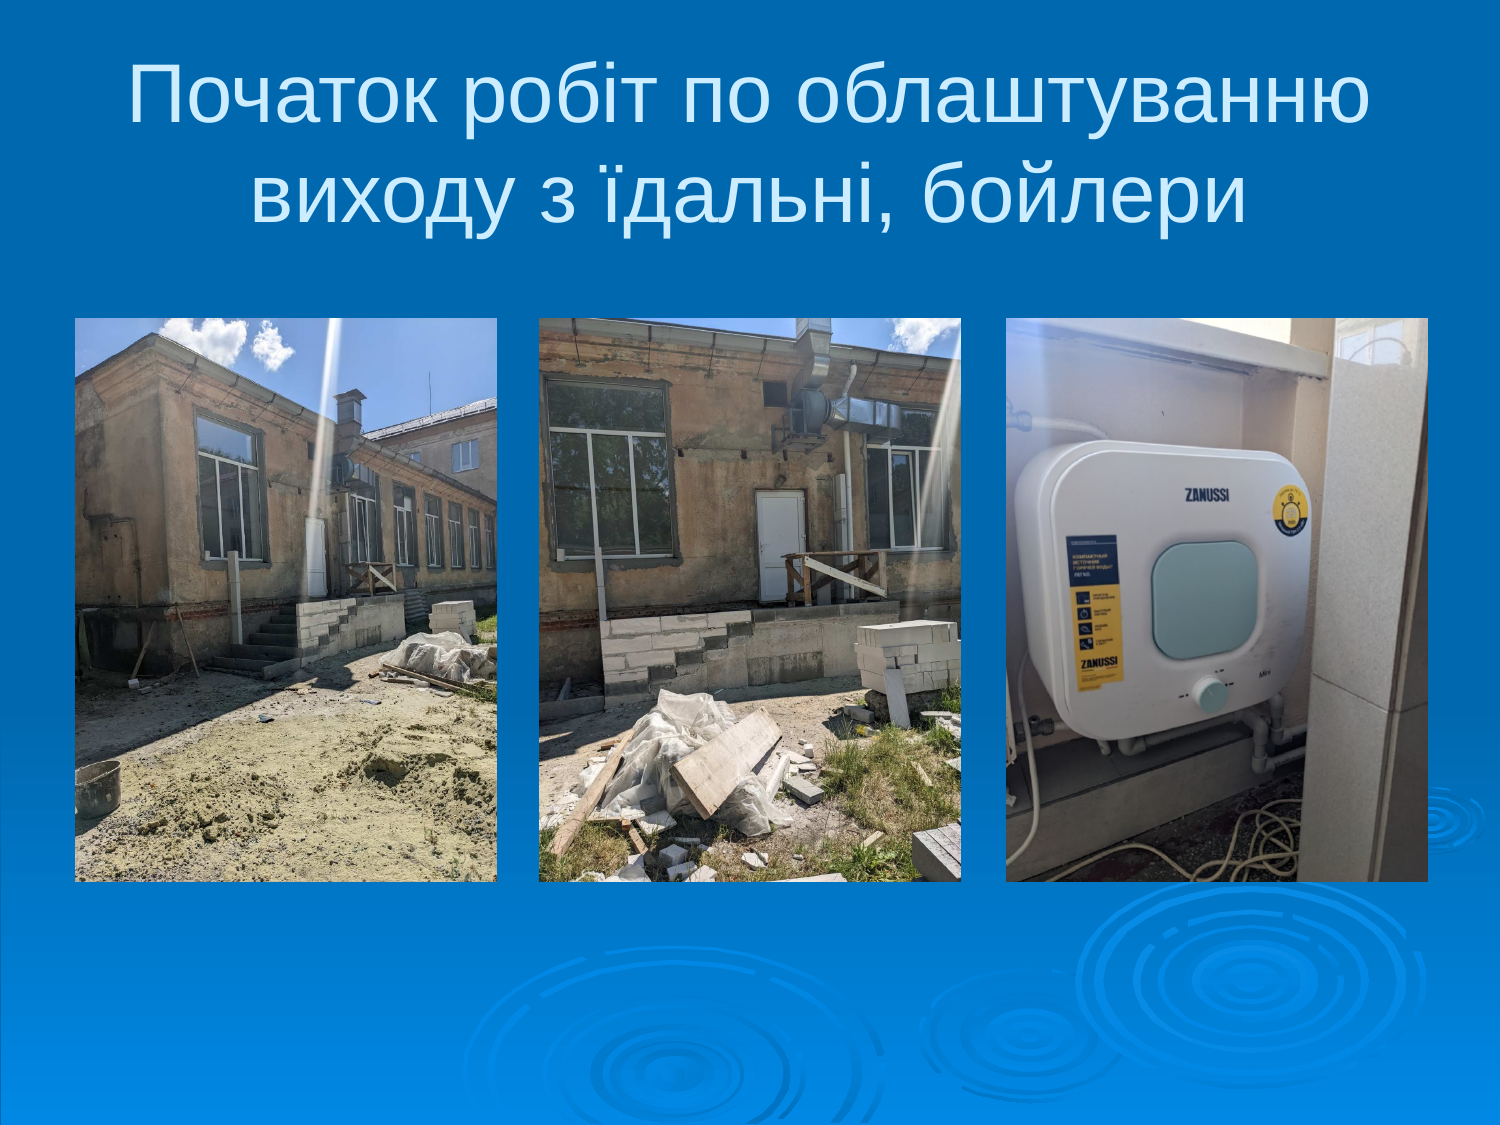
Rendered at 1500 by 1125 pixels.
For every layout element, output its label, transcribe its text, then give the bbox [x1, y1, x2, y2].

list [74, 318, 498, 882]
title Початок робіт по облаштуванню виходу з їдальні, бойлери [74, 45, 1426, 233]
picture [538, 318, 962, 882]
picture [1005, 318, 1429, 882]
